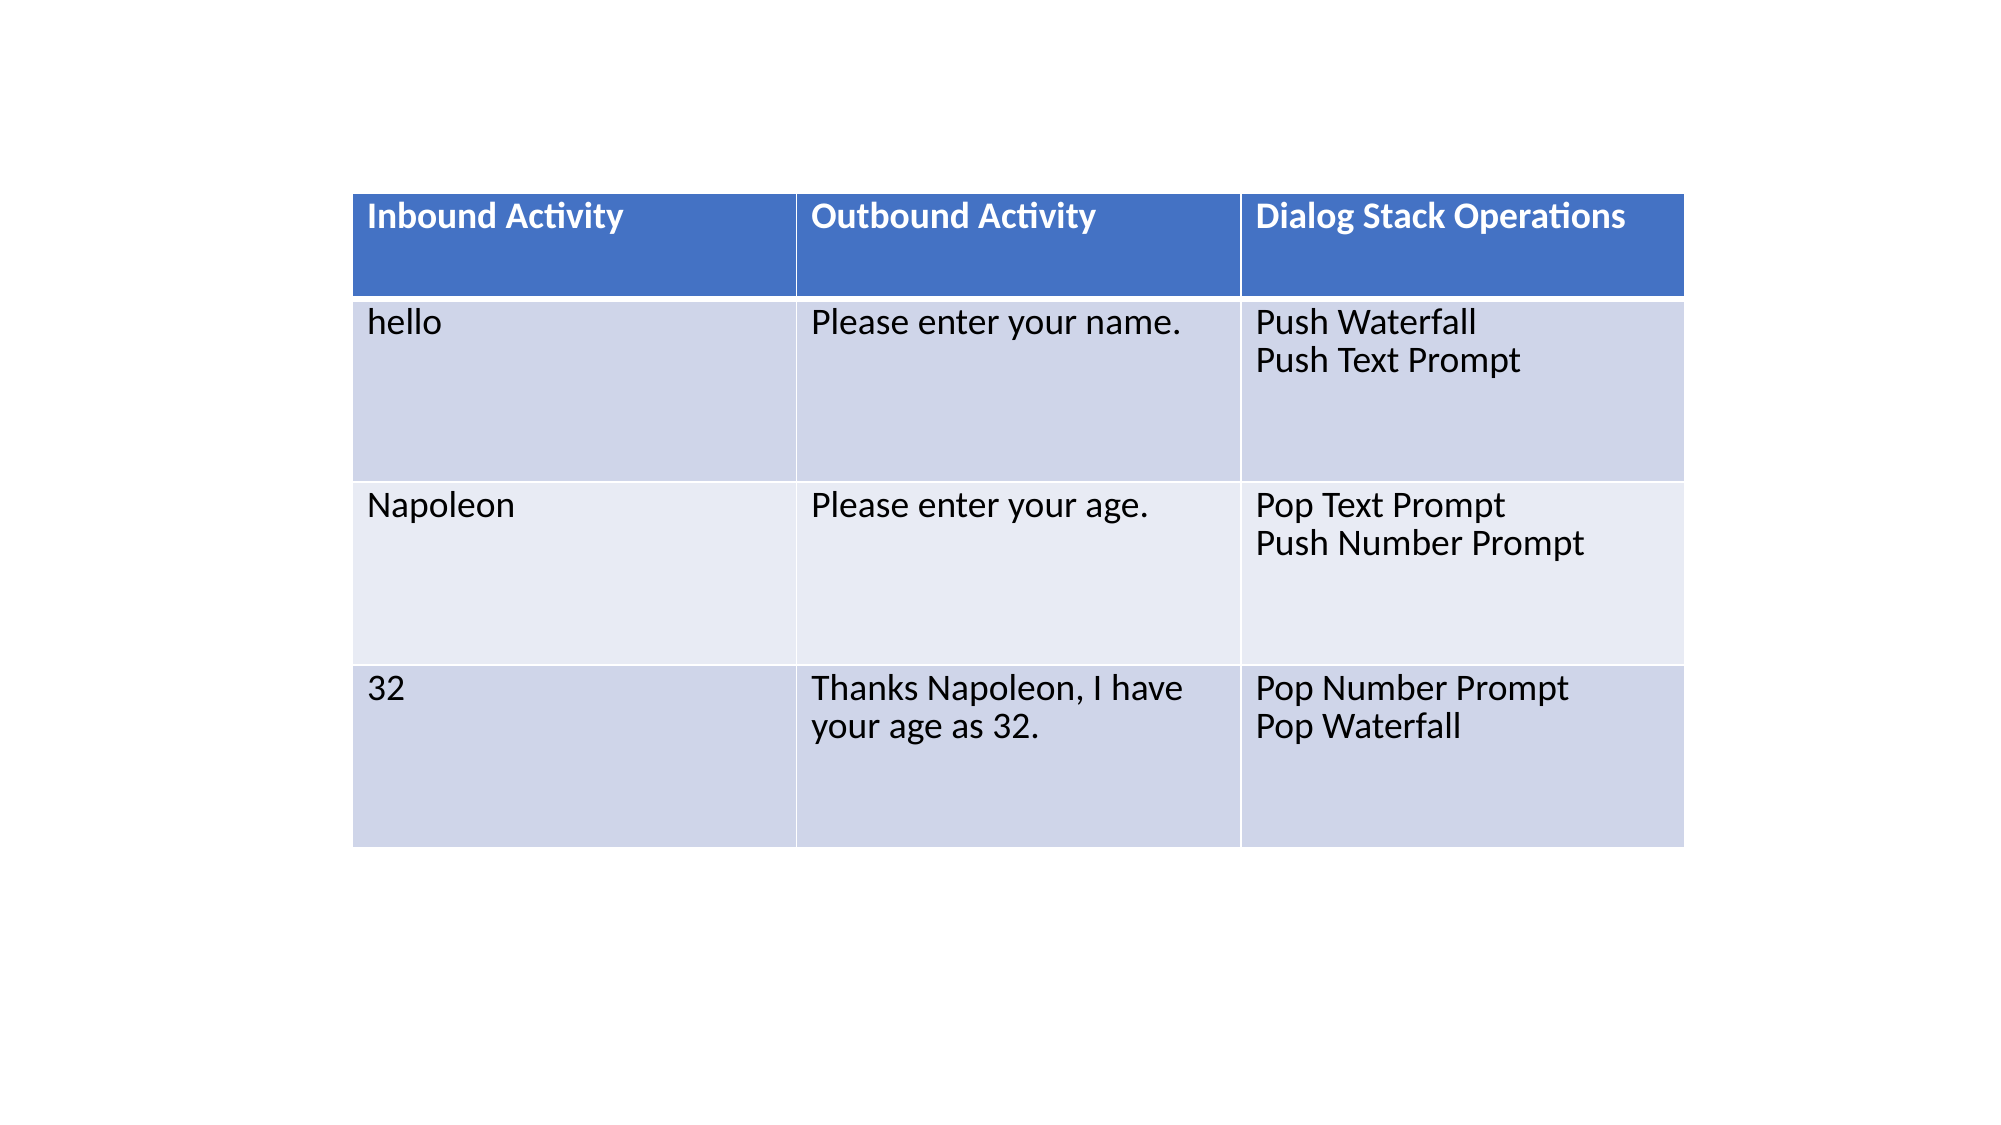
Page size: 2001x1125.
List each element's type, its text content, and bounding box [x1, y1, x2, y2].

table_cell Please enter your age. [797, 483, 1240, 664]
table_header Dialog Stack Operations [1242, 194, 1684, 296]
table_cell Pop Text Prompt Push Number Prompt [1242, 483, 1684, 664]
table_header Outbound Activity [797, 194, 1240, 296]
table_cell hello [353, 302, 796, 481]
table_cell Pop Number Prompt Pop Waterfall [1242, 666, 1684, 847]
table_header Inbound Activity [353, 194, 796, 296]
table_cell Napoleon [353, 483, 796, 664]
table_cell Please enter your name. [797, 302, 1240, 481]
table_cell 32 [353, 666, 796, 847]
table_cell Push Waterfall Push Text Prompt [1242, 302, 1684, 481]
table_cell Thanks Napoleon, I have your age as 32. [797, 666, 1240, 847]
